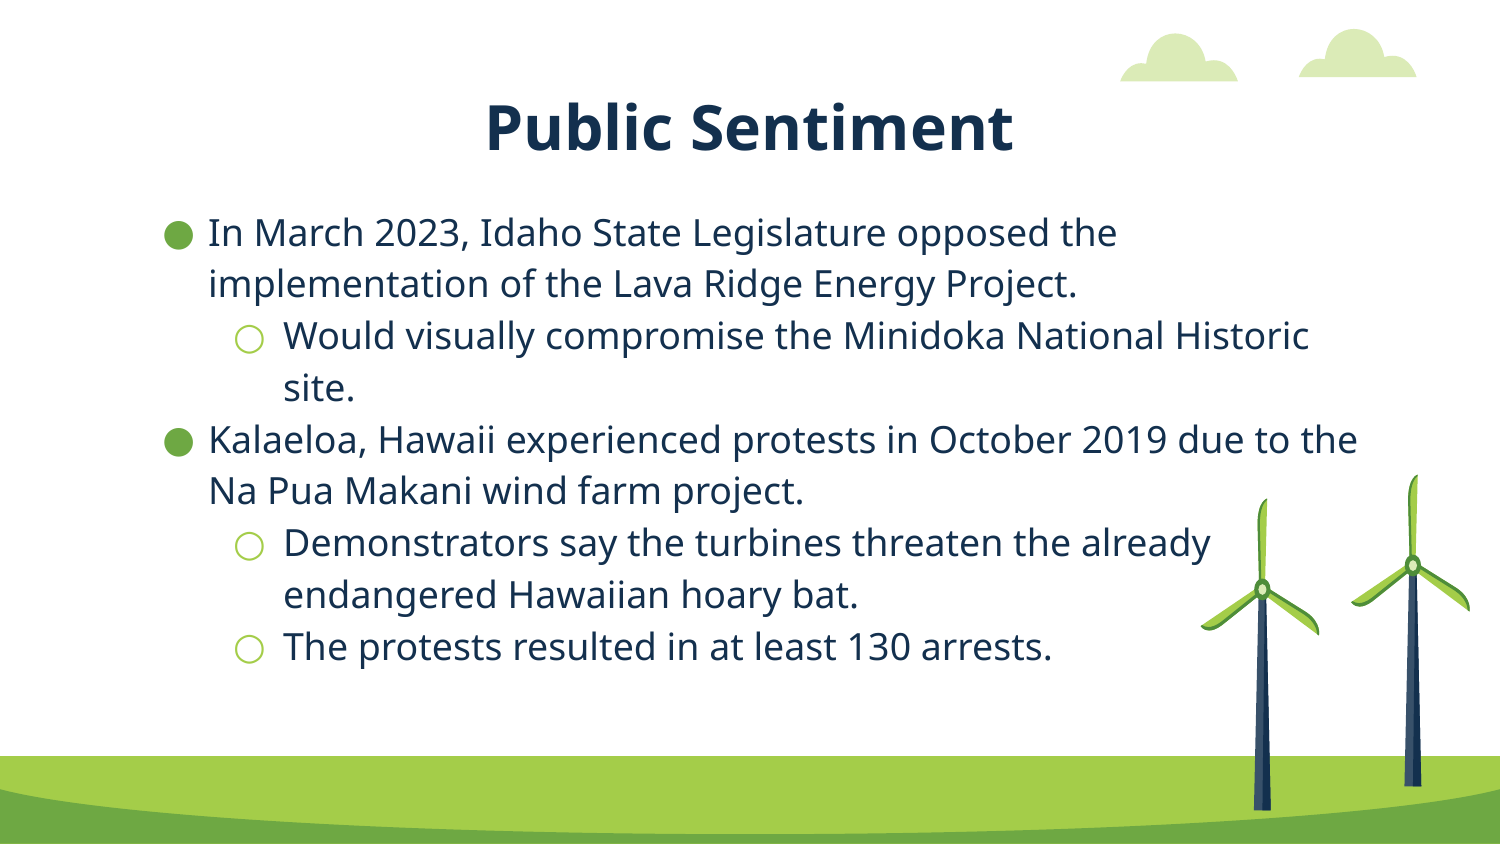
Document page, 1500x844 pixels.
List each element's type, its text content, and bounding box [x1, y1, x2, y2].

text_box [1350, 474, 1473, 787]
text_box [1200, 498, 1323, 811]
text_box [1298, 28, 1417, 78]
title Public Sentiment [118, 72, 1382, 167]
text_box [1120, 33, 1238, 82]
list In March 2023, Idaho State Legislature opposed the implementation of the Lava Ridge Energy Project. Would visually compromise the Minidoka National Historic site. Kalaeloa, Hawaii experienced protests in October 2019 due to the Na Pua Makani wind farm project. Demonstrators say the turbines threaten the already endangered Hawaiian hoary bat. The protests resulted in at least 130 arrests. [118, 186, 1382, 737]
